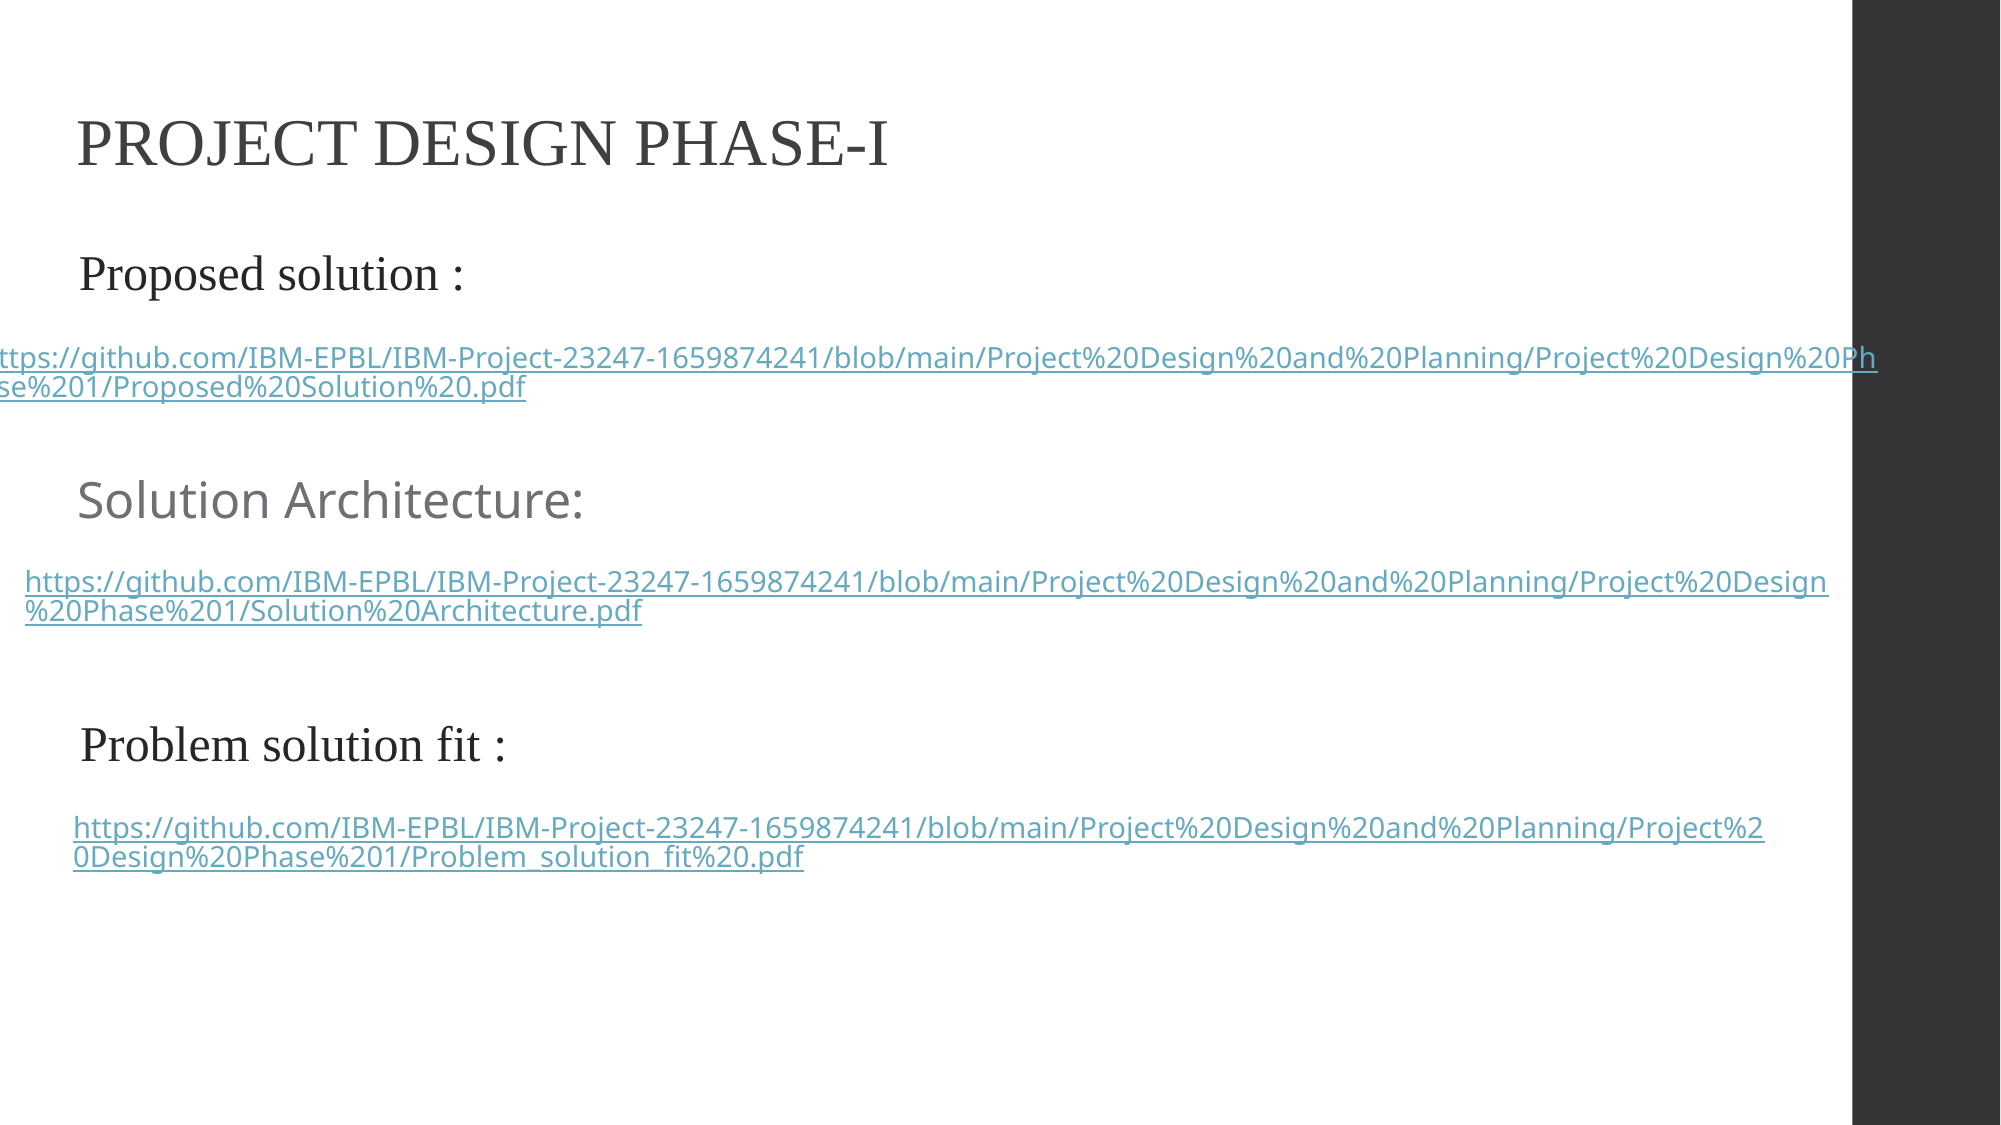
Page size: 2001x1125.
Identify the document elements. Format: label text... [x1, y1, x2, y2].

text_box PROJECT DESIGN PHASE-I [61, 91, 907, 322]
text_box Proposed solution : [63, 233, 484, 331]
text_box https://github.com/IBM-EPBL/IBM-Project-23247-1659874241/blob/main/Project%20Design%20and%20Planning/Project%20Design%20Phase%201/Problem_solution_fit%20.pdf [58, 801, 1796, 857]
text_box Solution Architecture: [62, 461, 601, 537]
text_box Problem solution fit : [65, 703, 523, 779]
text_box Proposed solution : [63, 387, 484, 429]
text_box https://github.com/IBM-EPBL/IBM-Project-23247-1659874241/blob/main/Project%20Design%20and%20Planning/Project%20Design%20Phase%201/Proposed%20Solution%20.pdf [0, 331, 1896, 387]
text_box https://github.com/IBM-EPBL/IBM-Project-23247-1659874241/blob/main/Project%20Design%20and%20Planning/Project%20Design%20Phase%201/Solution%20Architecture.pdf [9, 555, 1852, 611]
